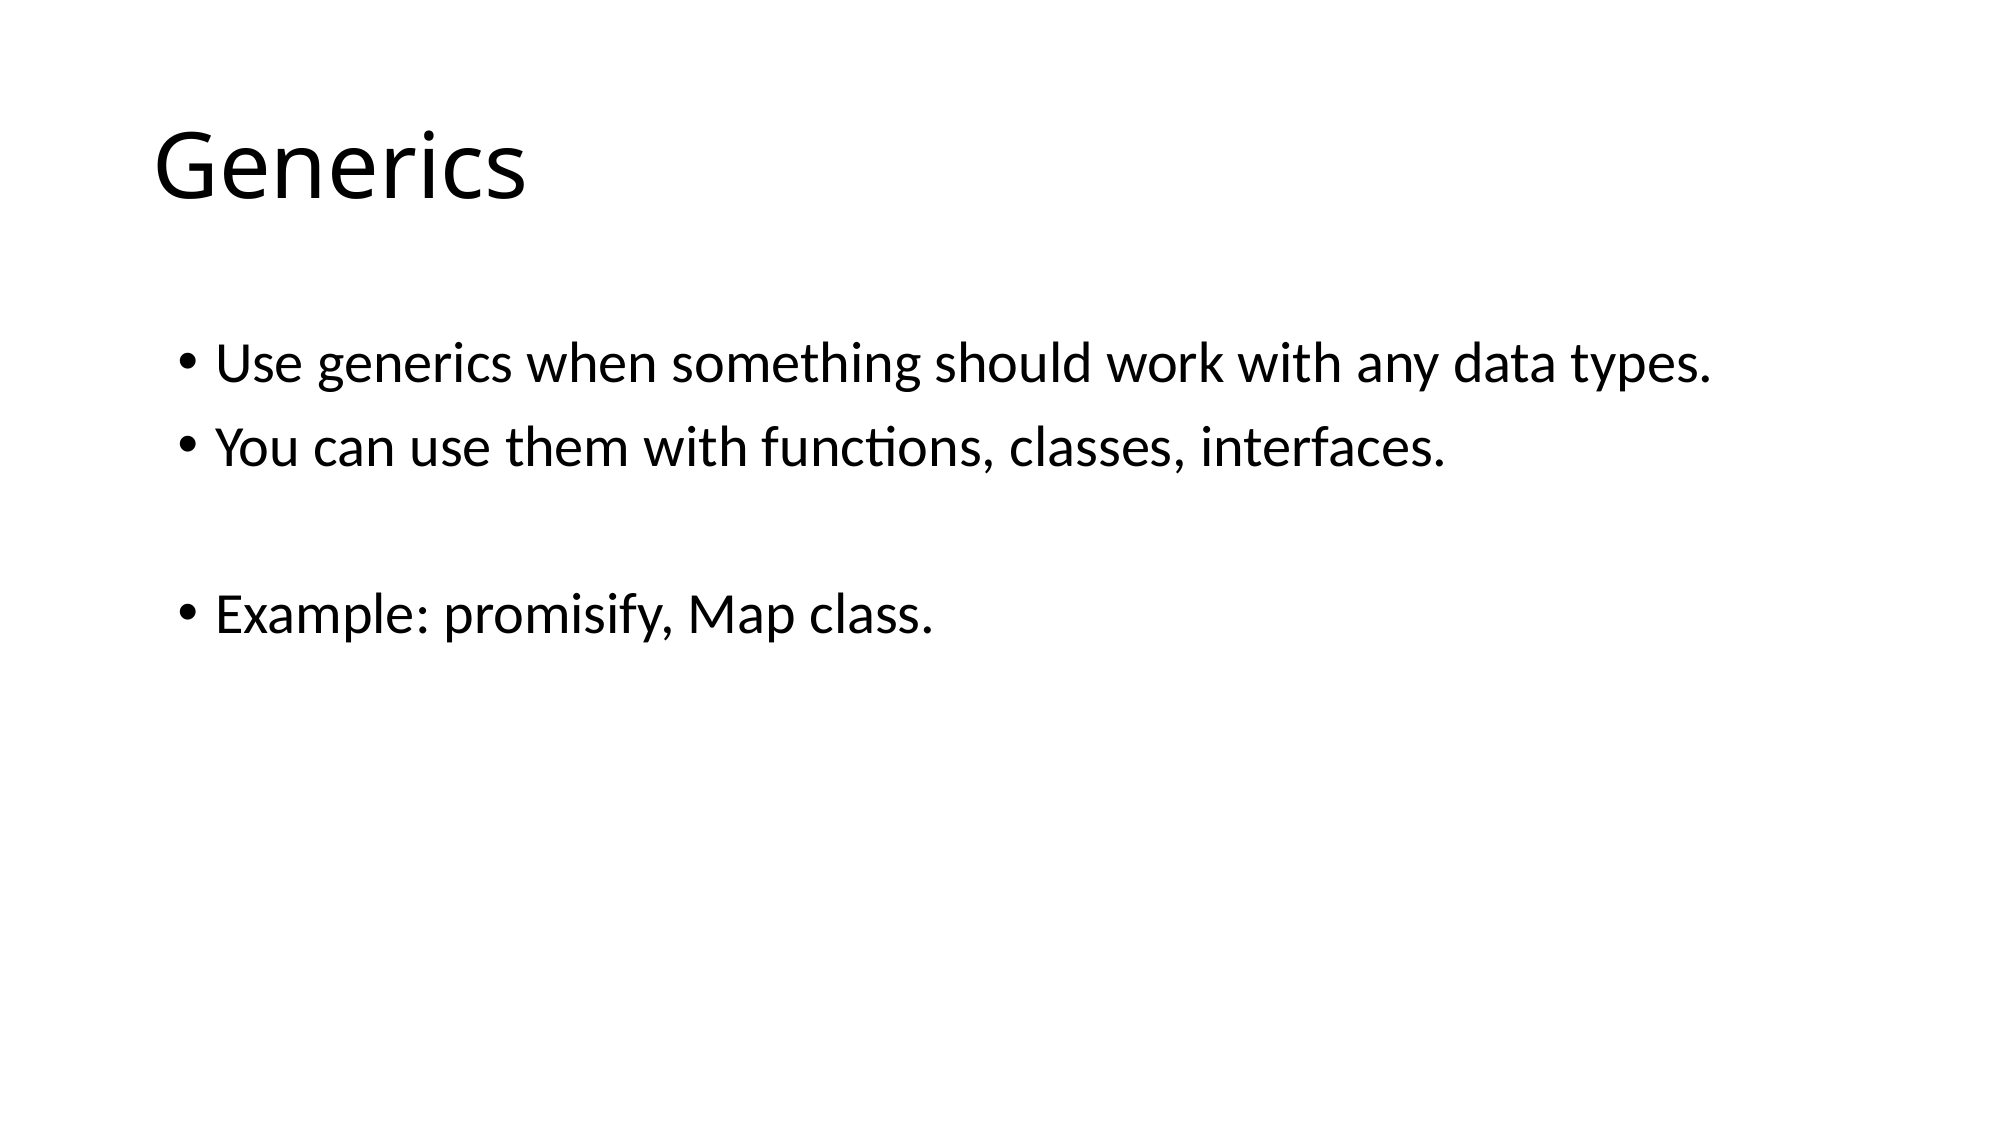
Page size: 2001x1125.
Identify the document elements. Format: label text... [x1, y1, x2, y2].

title Generics [137, 59, 1863, 278]
text_box Use generics when something should work with any data types. You can use them with functions, classes, interfaces. Example: promisify, Map class. [162, 324, 1888, 1039]
